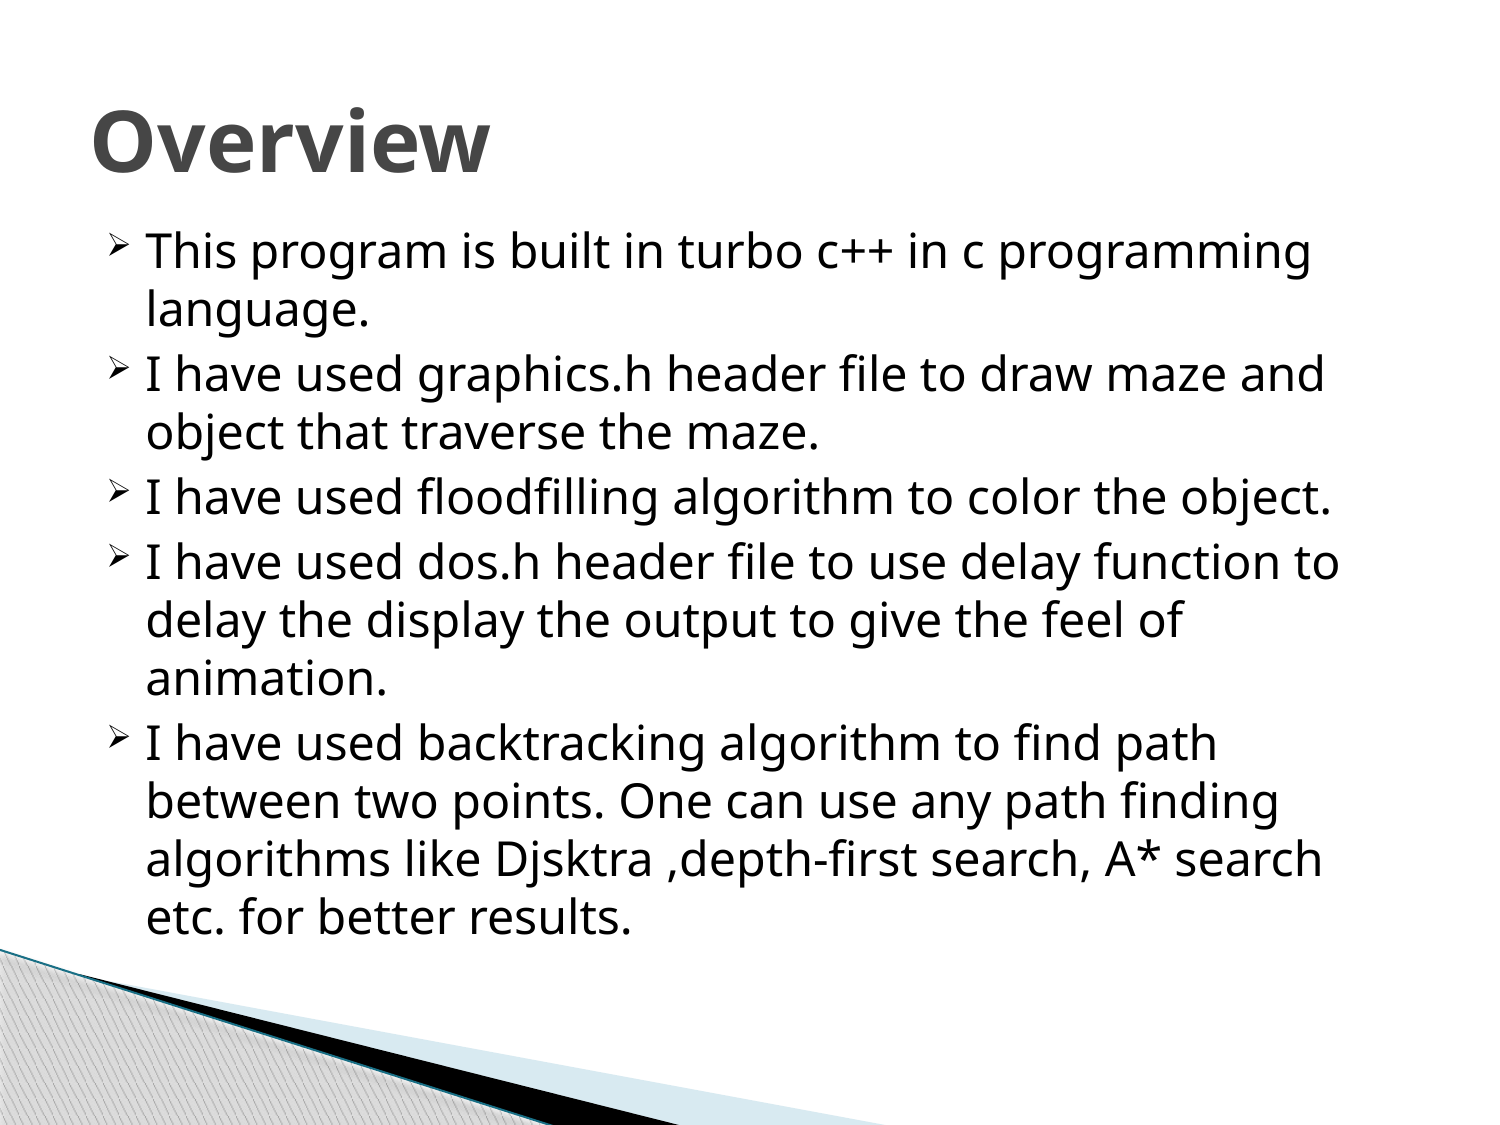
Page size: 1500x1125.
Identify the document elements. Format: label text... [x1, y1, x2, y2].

title Overview [75, 45, 1425, 233]
list This program is built in turbo c++ in c programming language. I have used graphics.h header file to draw maze and object that traverse the maze. I have used floodfilling algorithm to color the object. I have used dos.h header file to use delay function to delay the display the output to give the feel of animation. I have used backtracking algorithm to find path between two points. One can use any path finding algorithms like Djsktra ,depth-first search, A* search etc. for better results. [75, 233, 1425, 955]
